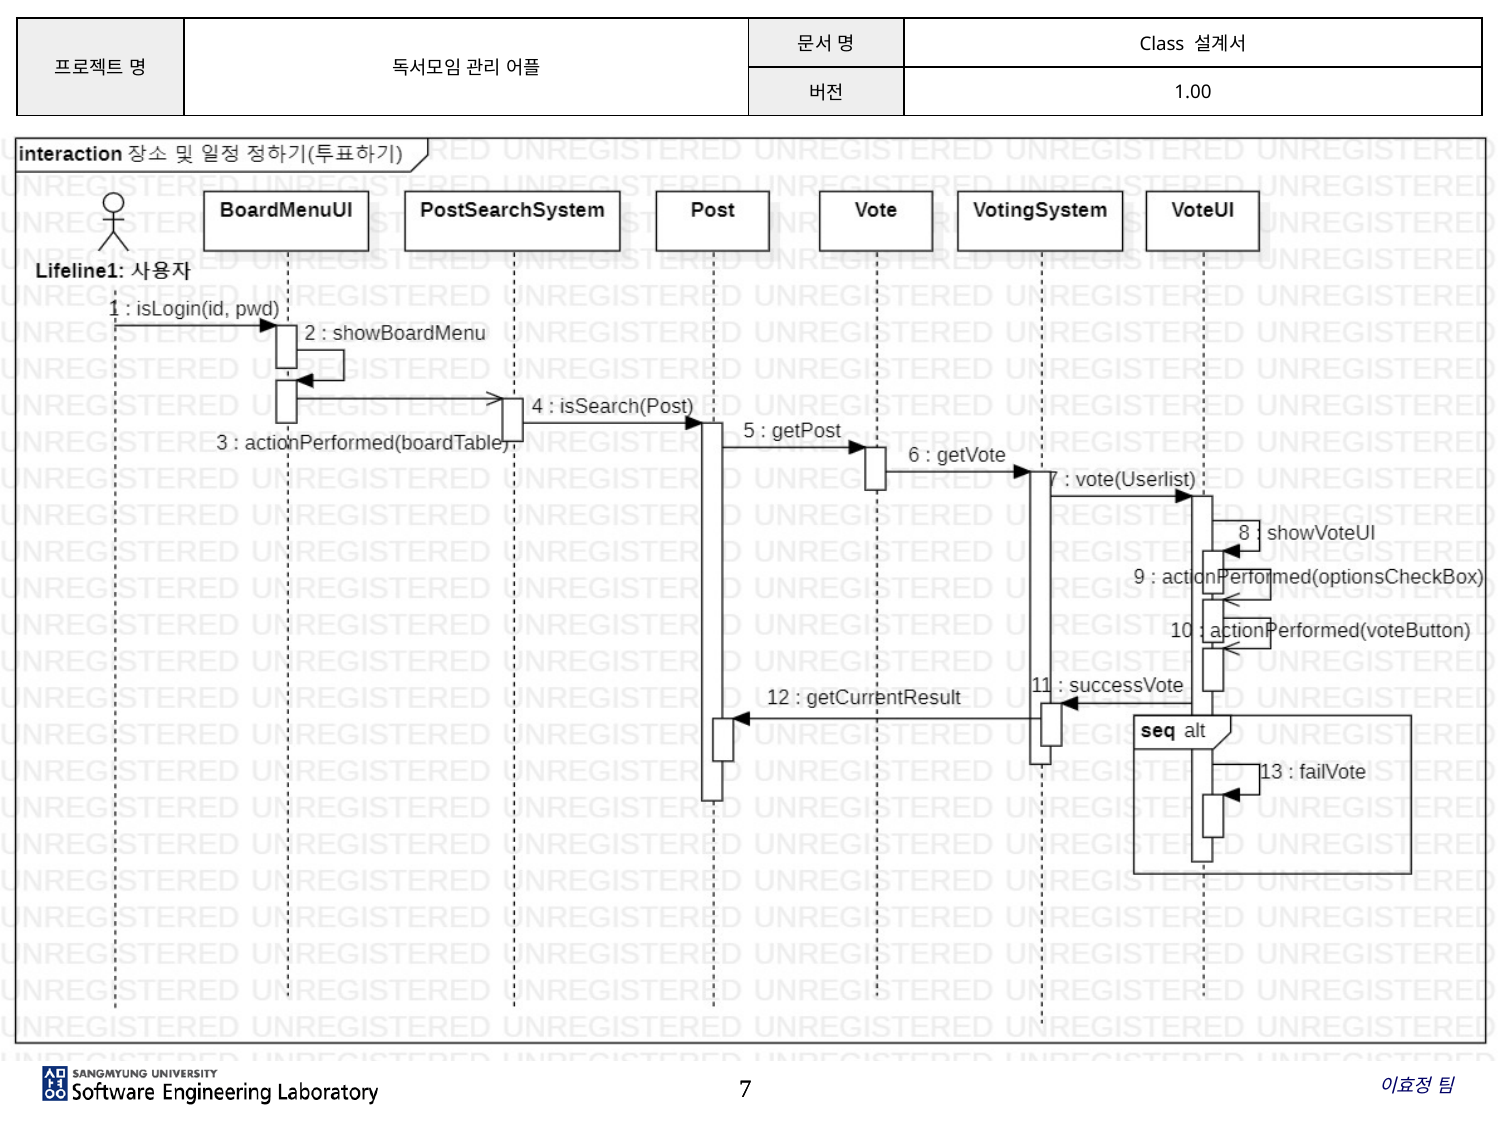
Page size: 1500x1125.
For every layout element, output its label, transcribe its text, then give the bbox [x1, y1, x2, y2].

picture [0, 122, 1500, 1061]
picture [42, 1066, 382, 1106]
footer 이효정 팀 [994, 1069, 1454, 1110]
